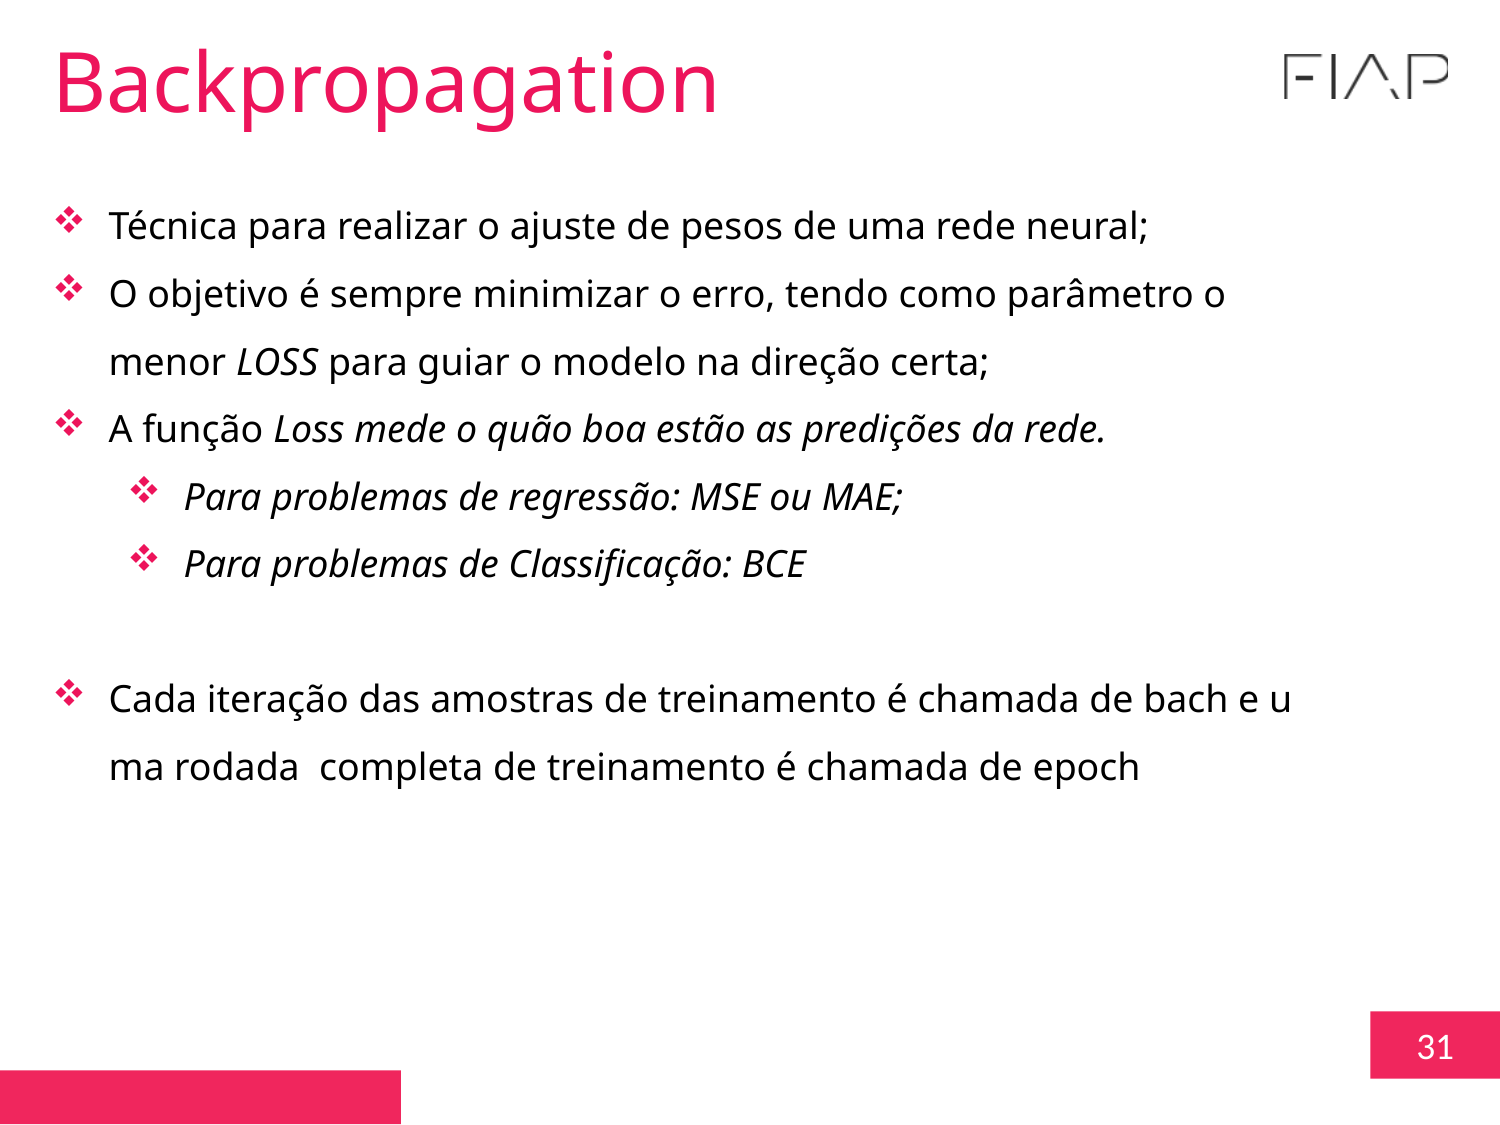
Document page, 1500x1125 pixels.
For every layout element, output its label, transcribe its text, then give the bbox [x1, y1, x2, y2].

text_box Técnica para realizar o ajuste de pesos de uma rede neural; O objetivo é sempre minimizar o erro, tendo como parâmetro o menor LOSS para guiar o modelo na direção certa; A função Loss mede o quão boa estão as predições da rede. Para problemas de regressão: MSE ou MAE; Para problemas de Classificação: BCE Cada iteração das amostras de treinamento é chamada de bach e uma rodada completa de treinamento é chamada de epoch [37, 172, 1341, 863]
text_box Backpropagation [37, 21, 1176, 137]
